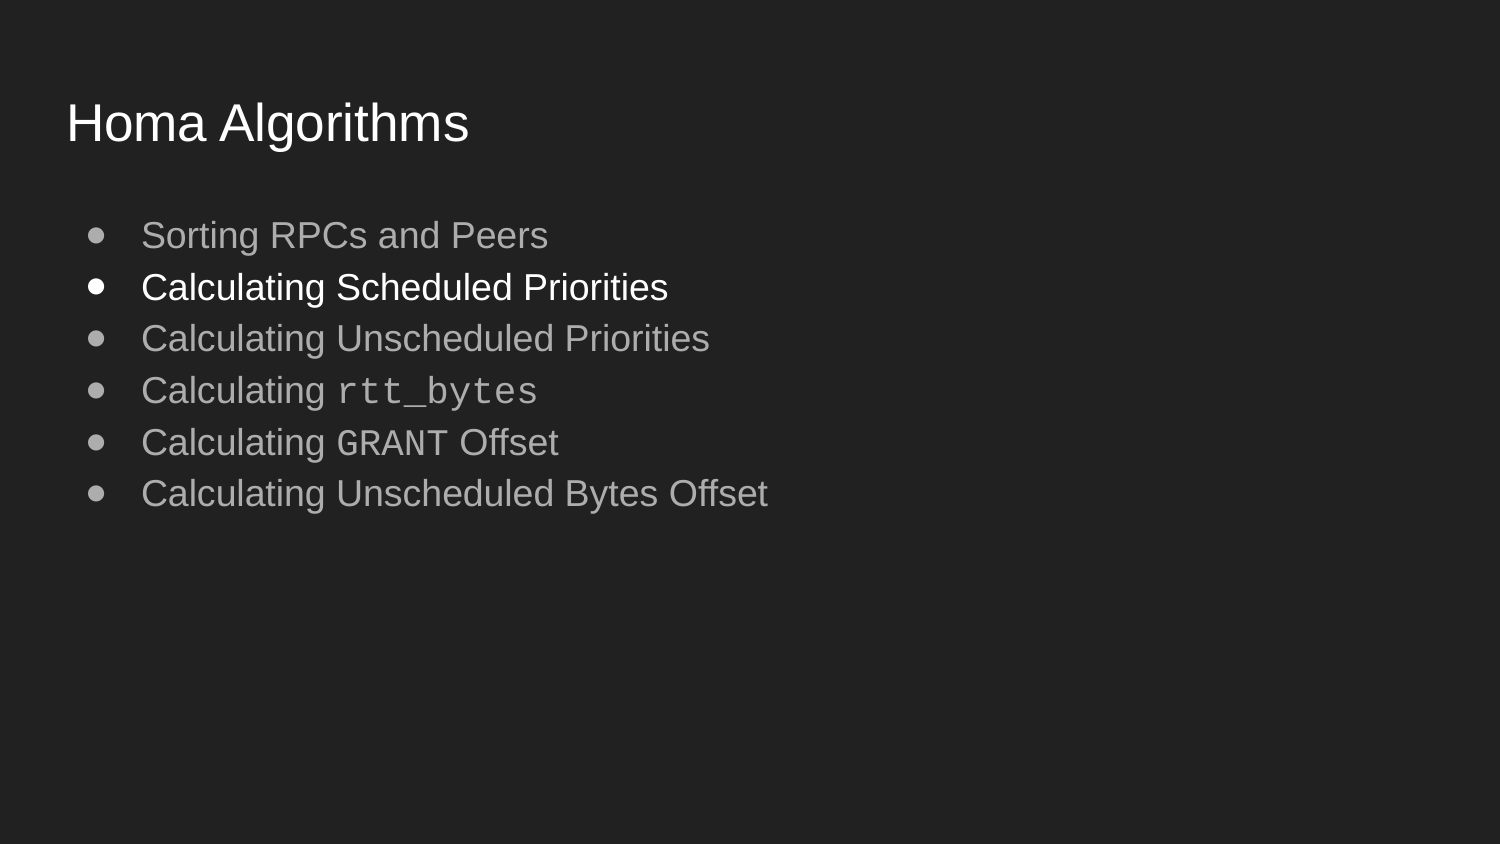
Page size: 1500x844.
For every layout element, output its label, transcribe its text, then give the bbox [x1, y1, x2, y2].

title Homa Algorithms [51, 72, 1449, 167]
list Sorting RPCs and Peers Calculating Scheduled Priorities Calculating Unscheduled Priorities Calculating rtt_bytes Calculating GRANT Offset Calculating Unscheduled Bytes Offset [51, 189, 1449, 750]
